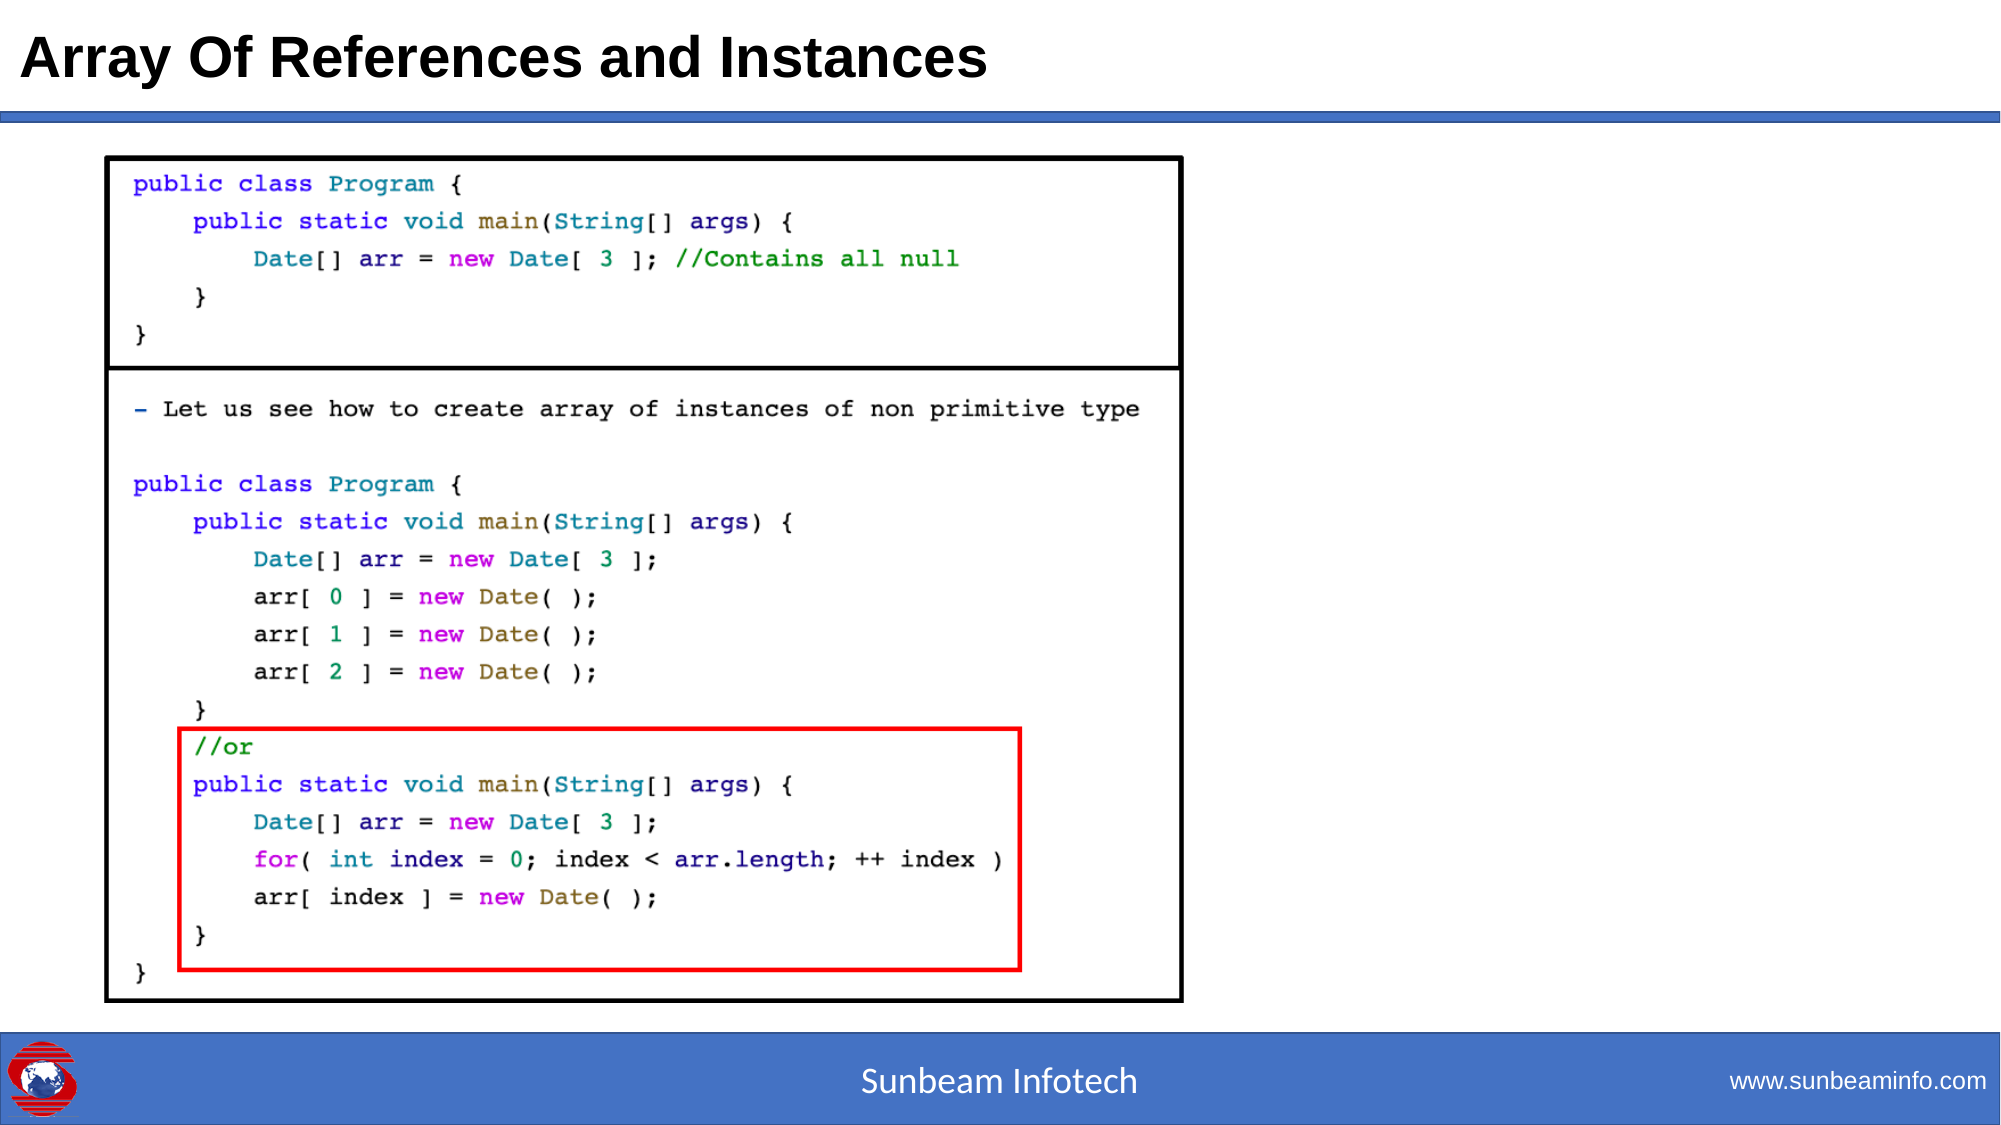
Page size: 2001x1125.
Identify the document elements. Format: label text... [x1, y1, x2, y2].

title Array Of References and Instances [4, 5, 1993, 112]
picture [1, 1036, 82, 1117]
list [102, 152, 1185, 1003]
